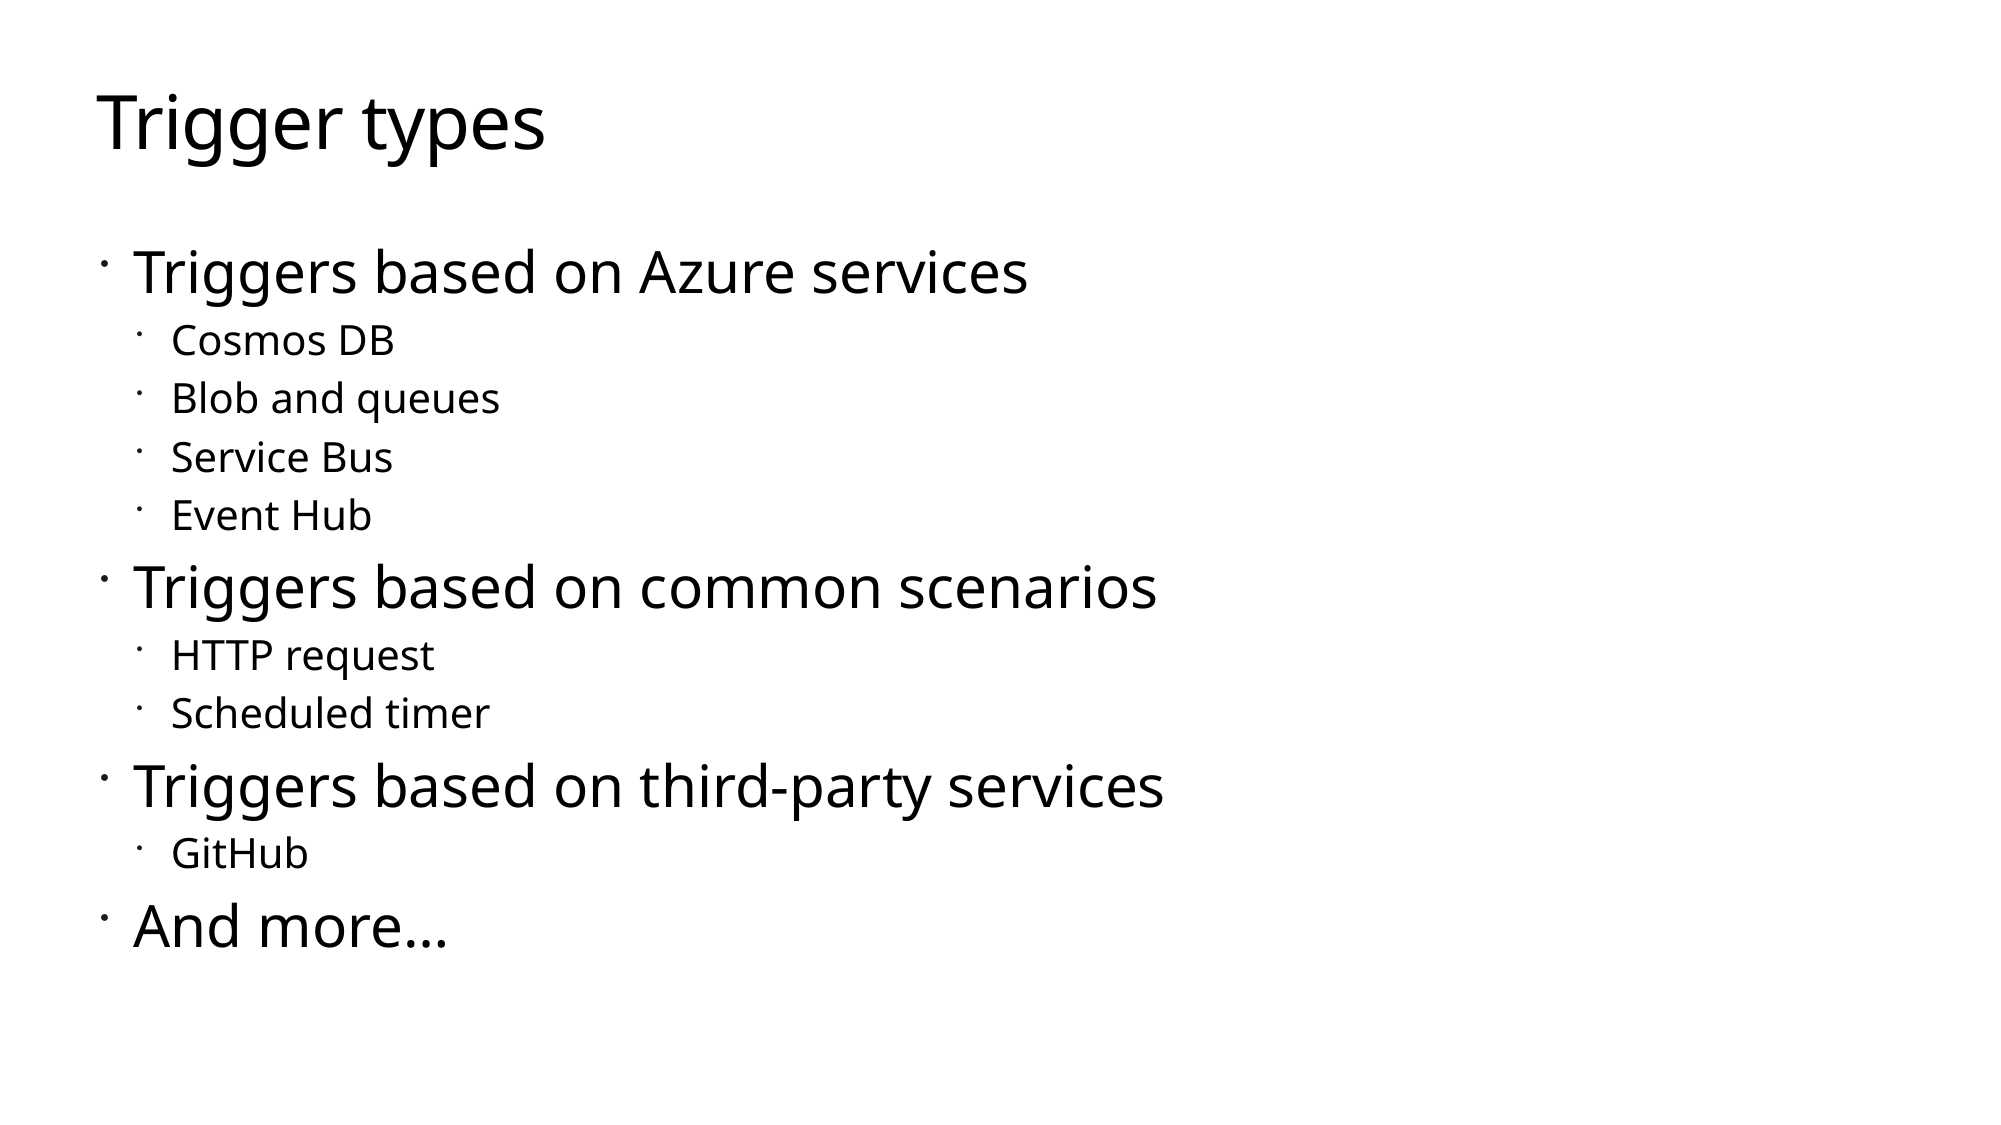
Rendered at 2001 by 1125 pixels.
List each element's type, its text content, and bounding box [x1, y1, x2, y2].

list Triggers based on Azure services Cosmos DB Blob and queues Service Bus Event Hub Triggers based on common scenarios HTTP request Scheduled timer Triggers based on third-party services GitHub And more… [95, 235, 1904, 985]
title Trigger types [96, 75, 1904, 166]
